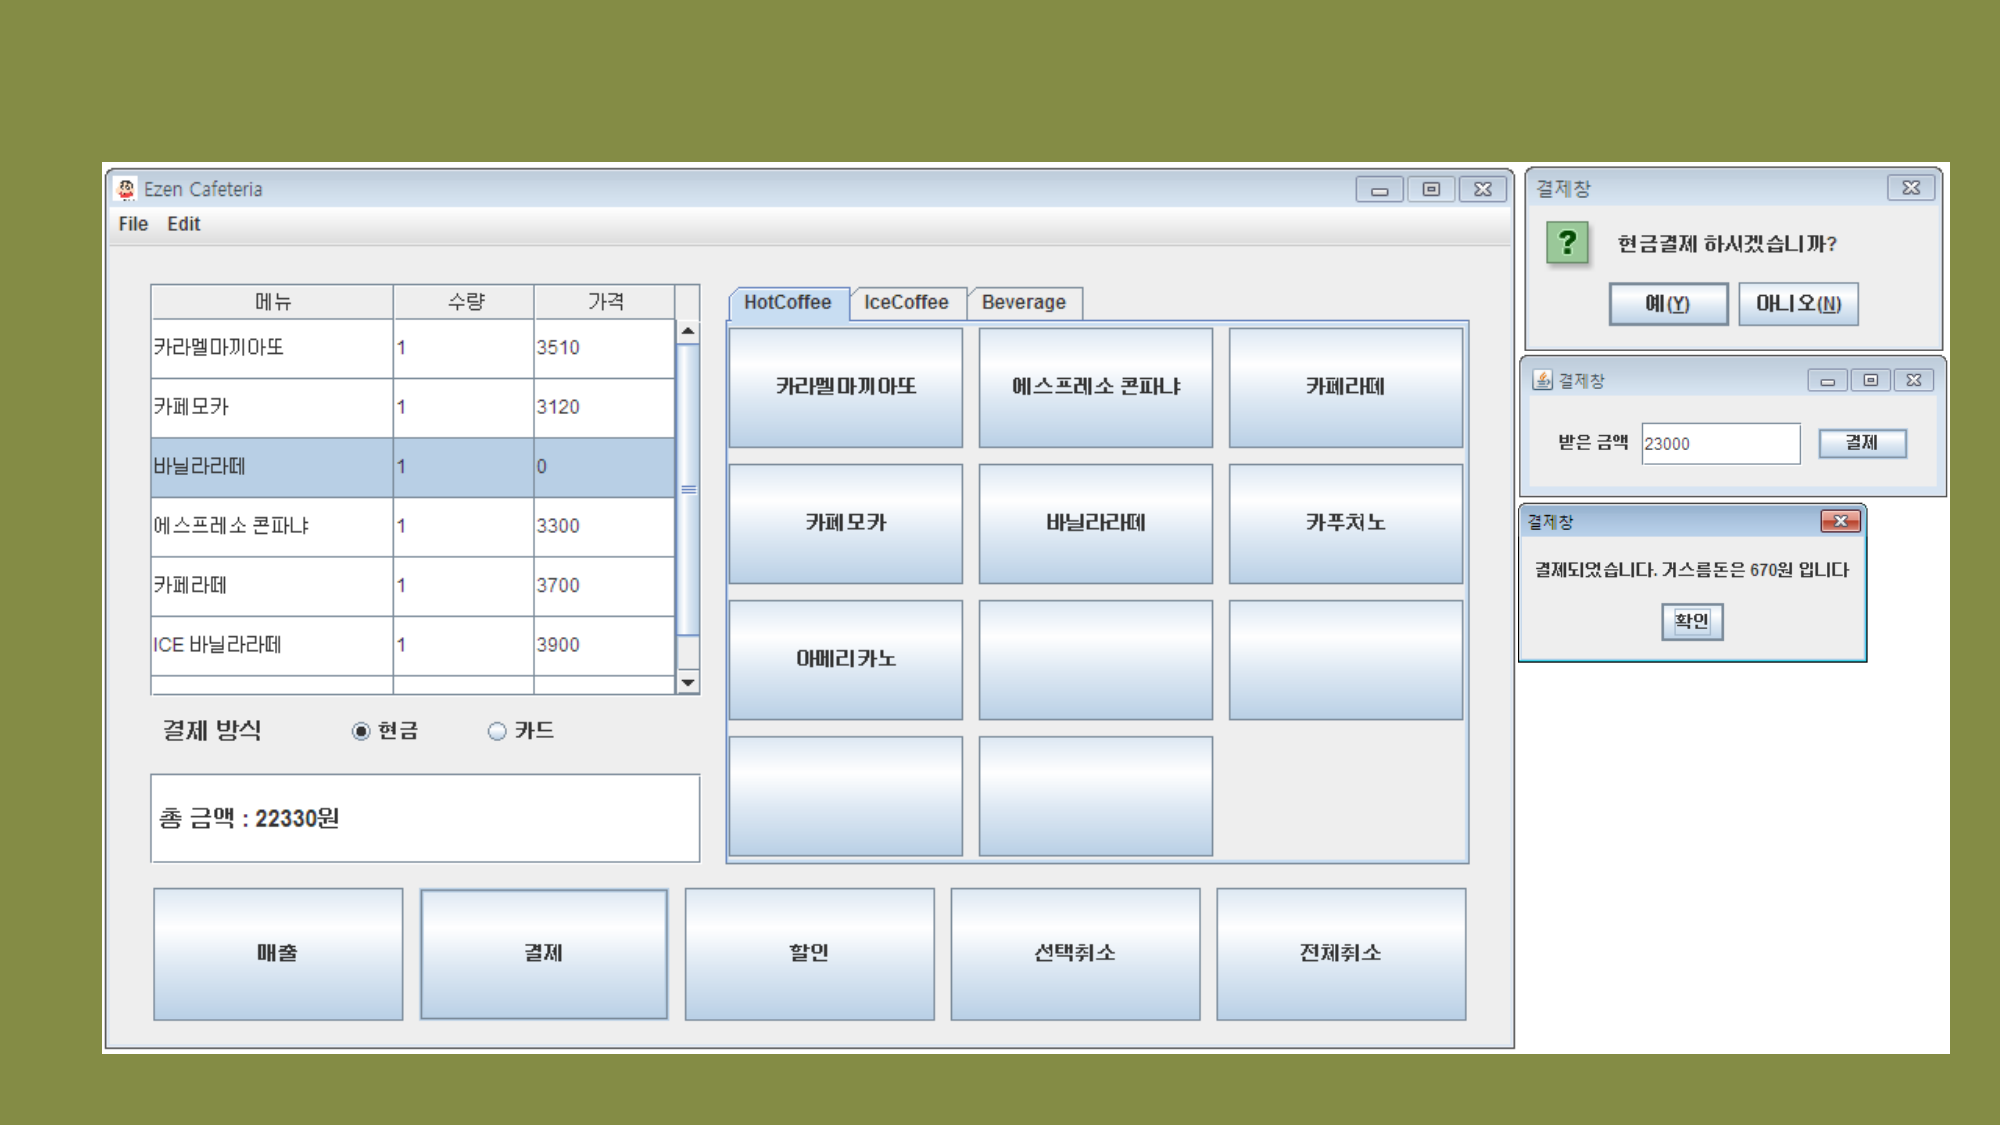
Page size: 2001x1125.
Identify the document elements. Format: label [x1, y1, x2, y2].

picture [102, 162, 1950, 1054]
